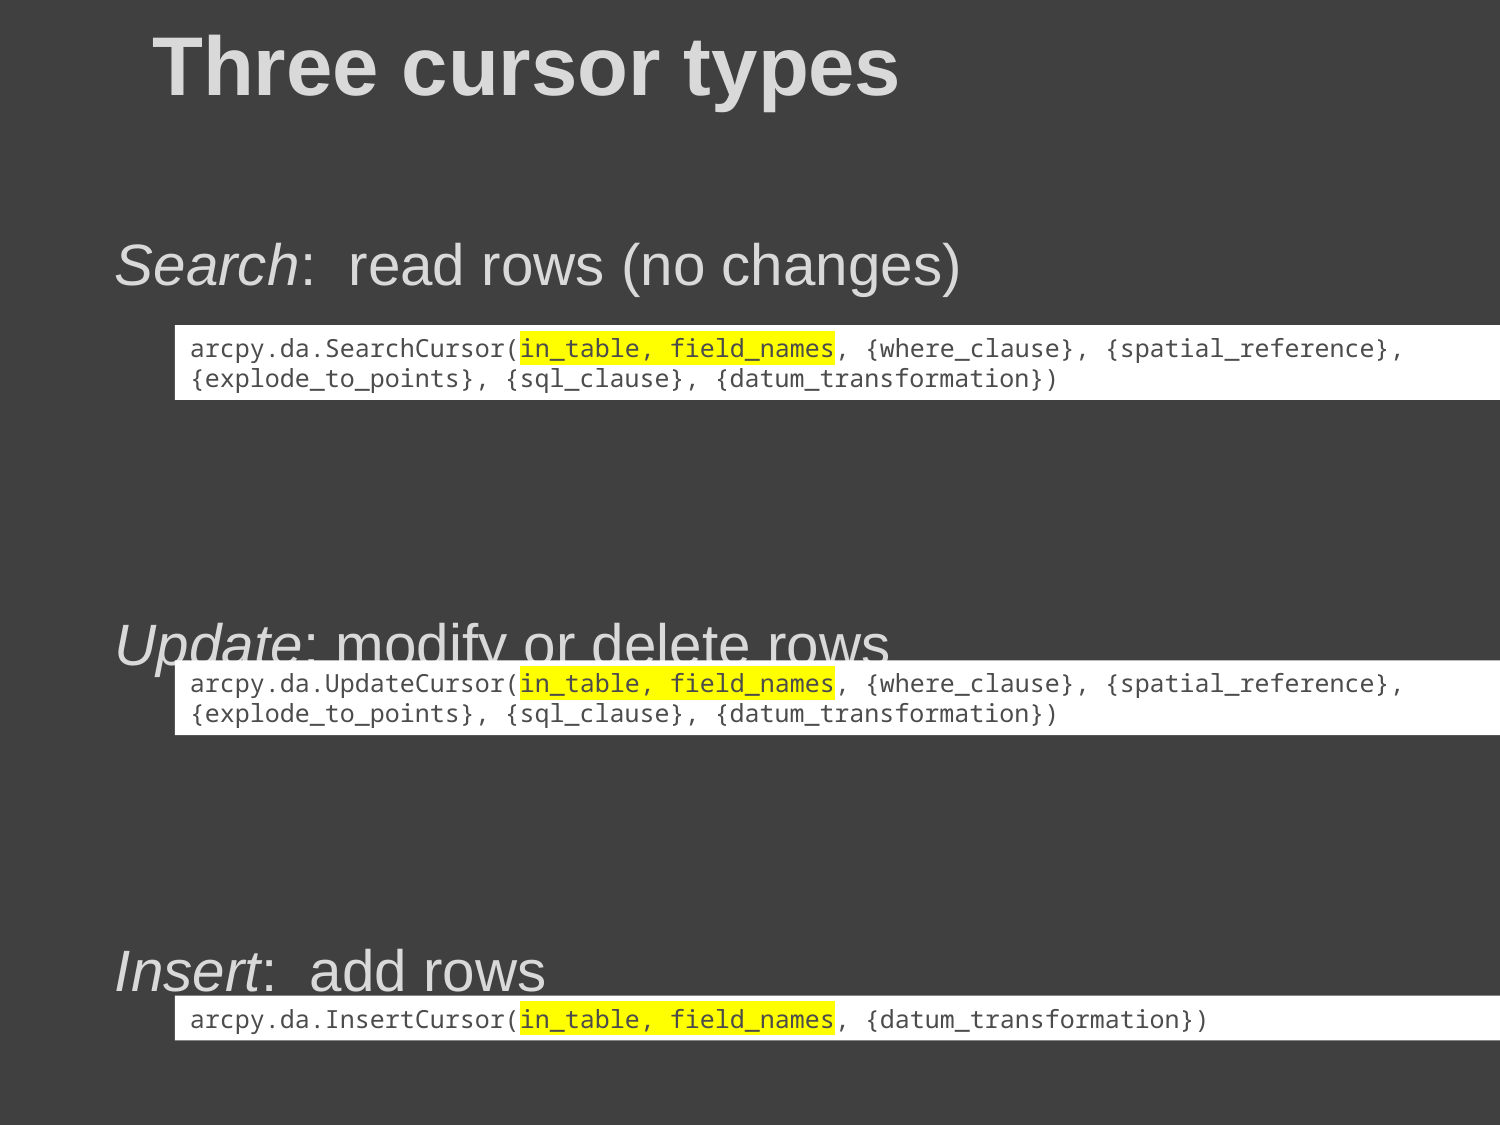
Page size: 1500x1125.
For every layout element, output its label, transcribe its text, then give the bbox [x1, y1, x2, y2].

title Three cursor types [137, 24, 1450, 100]
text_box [174, 324, 1500, 1042]
list Search: read rows (no changes) Update: modify or delete rows Insert: add rows [24, 137, 1500, 1125]
